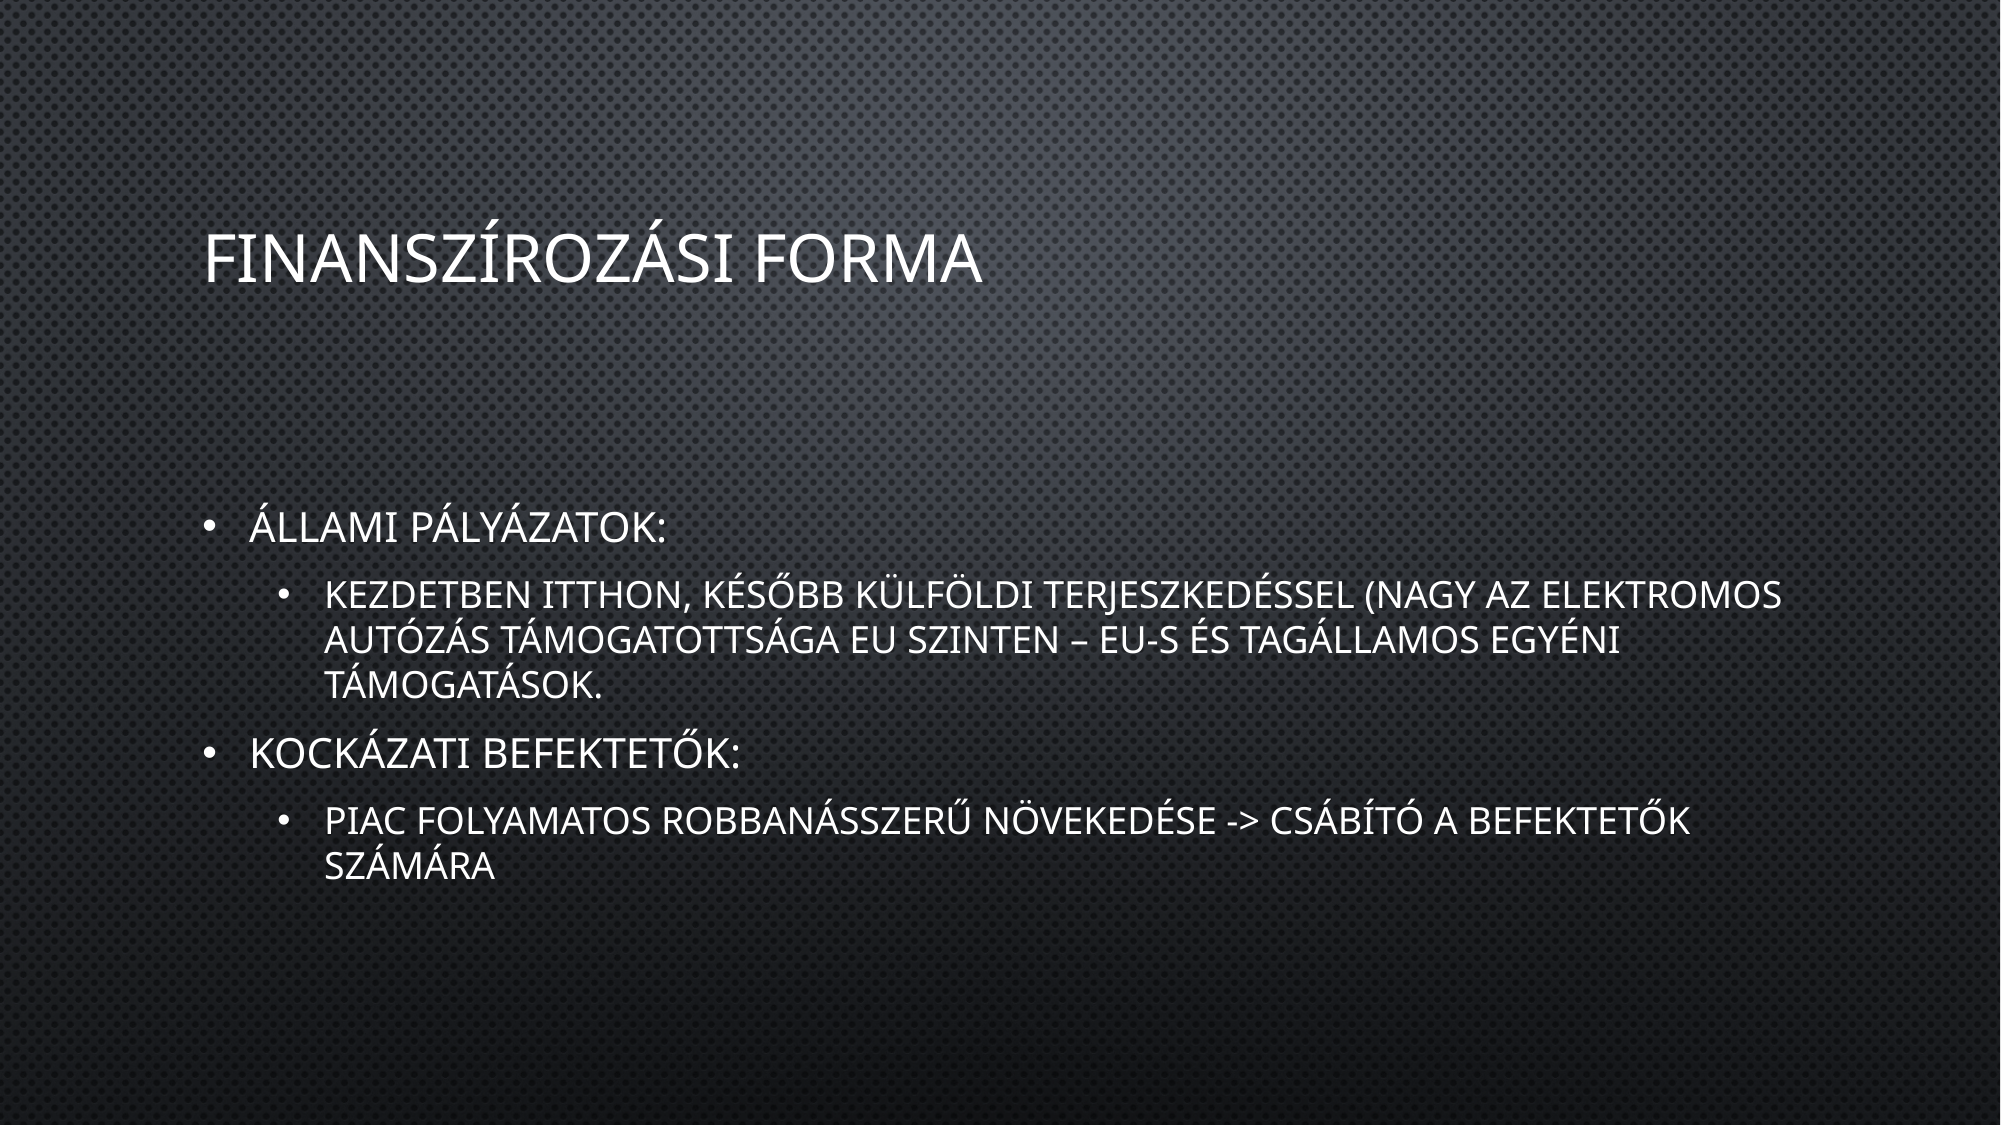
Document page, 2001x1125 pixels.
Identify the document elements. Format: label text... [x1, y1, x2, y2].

list Állami Pályázatok: Kezdetben itthon, később külföldi terjeszkedéssel (Nagy az elektromos autózás támogatottsága EU szinten – EU-s és tagállamos egyéni támogatások. Kockázati befektetők: Piac folyamatos robbanásszerű növekedése -> csábító a befektetők számára [187, 437, 1813, 950]
title Finanszírozási Forma [187, 99, 1813, 413]
